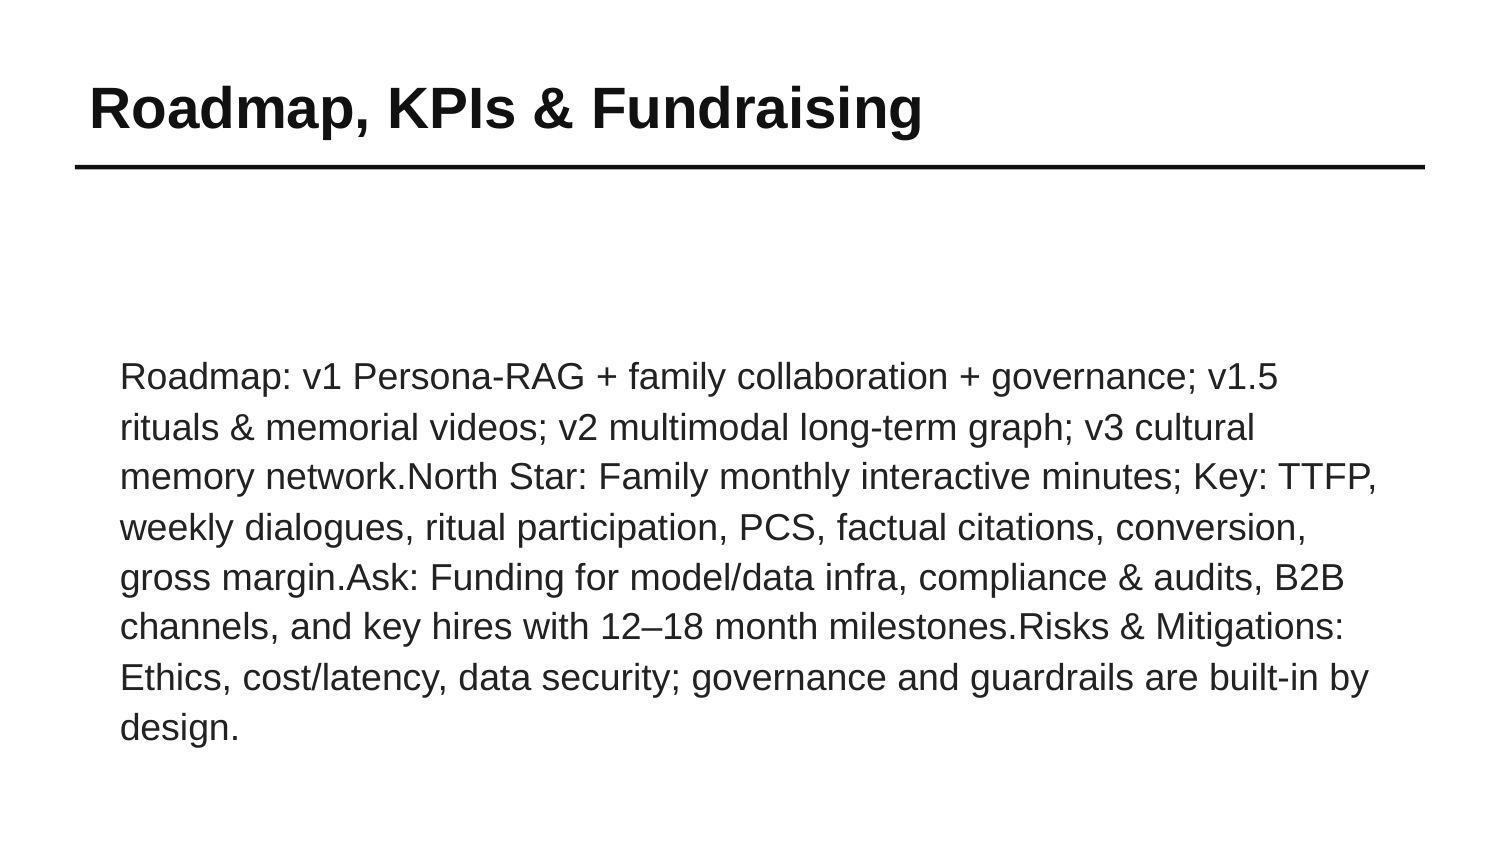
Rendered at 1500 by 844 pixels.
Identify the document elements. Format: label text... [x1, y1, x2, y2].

text_box Roadmap, KPIs & Fundraising [74, 59, 1425, 150]
text_box [74, 164, 1425, 170]
text_box Roadmap: v1 Persona-RAG + family collaboration + governance; v1.5 rituals & memorial videos; v2 multimodal long-term graph; v3 cultural memory network.North Star: Family monthly interactive minutes; Key: TTFP, weekly dialogues, ritual participation, PCS, factual citations, conversion, gross margin.Ask: Funding for model/data infra, compliance & audits, B2B channels, and key hires with 12–18 month milestones.Risks & Mitigations: Ethics, cost/latency, data security; governance and guardrails are built-in by design. [104, 209, 1395, 844]
